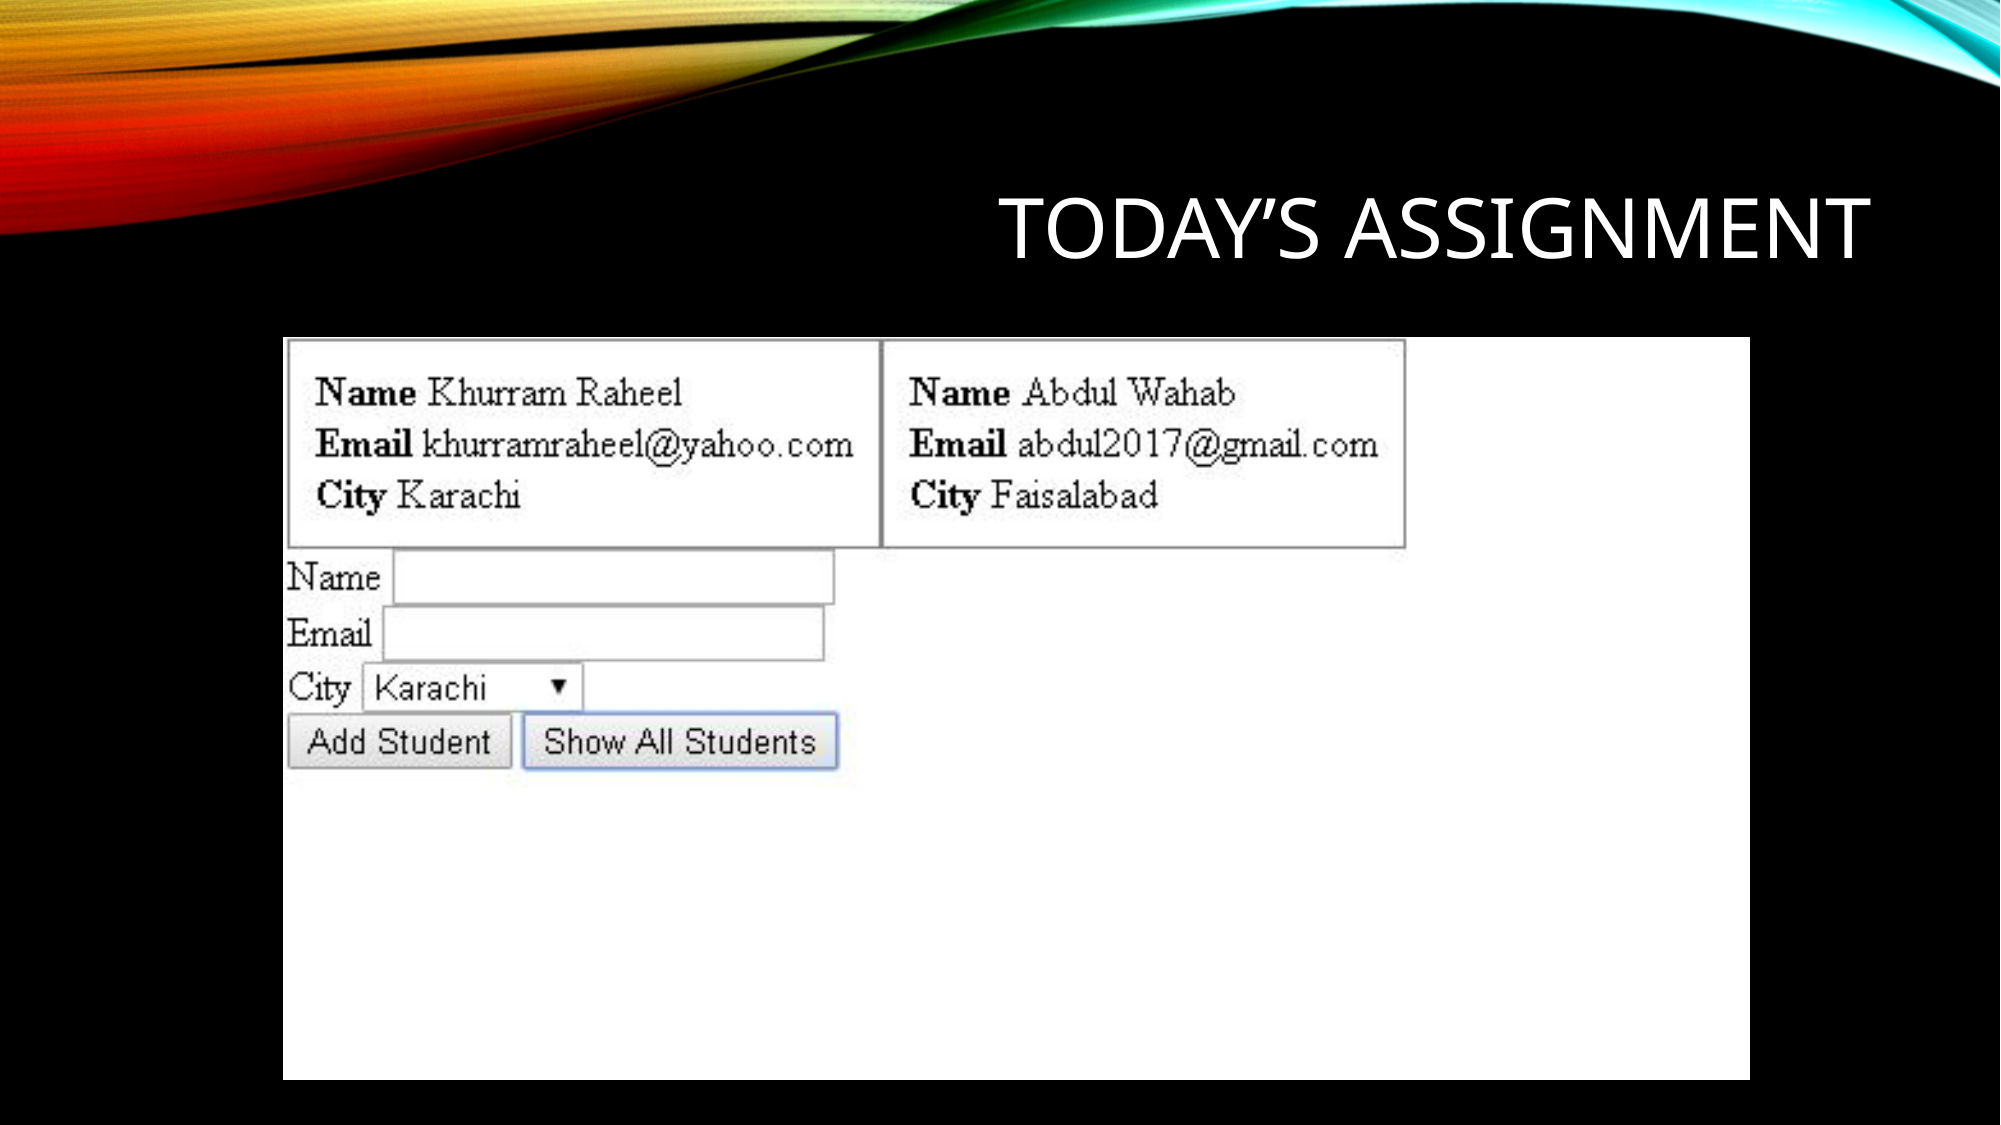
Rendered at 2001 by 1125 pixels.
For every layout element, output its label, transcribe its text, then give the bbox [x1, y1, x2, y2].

picture [283, 337, 1751, 1080]
title Today’s Assignment [474, 125, 1888, 338]
picture [0, 0, 2000, 237]
